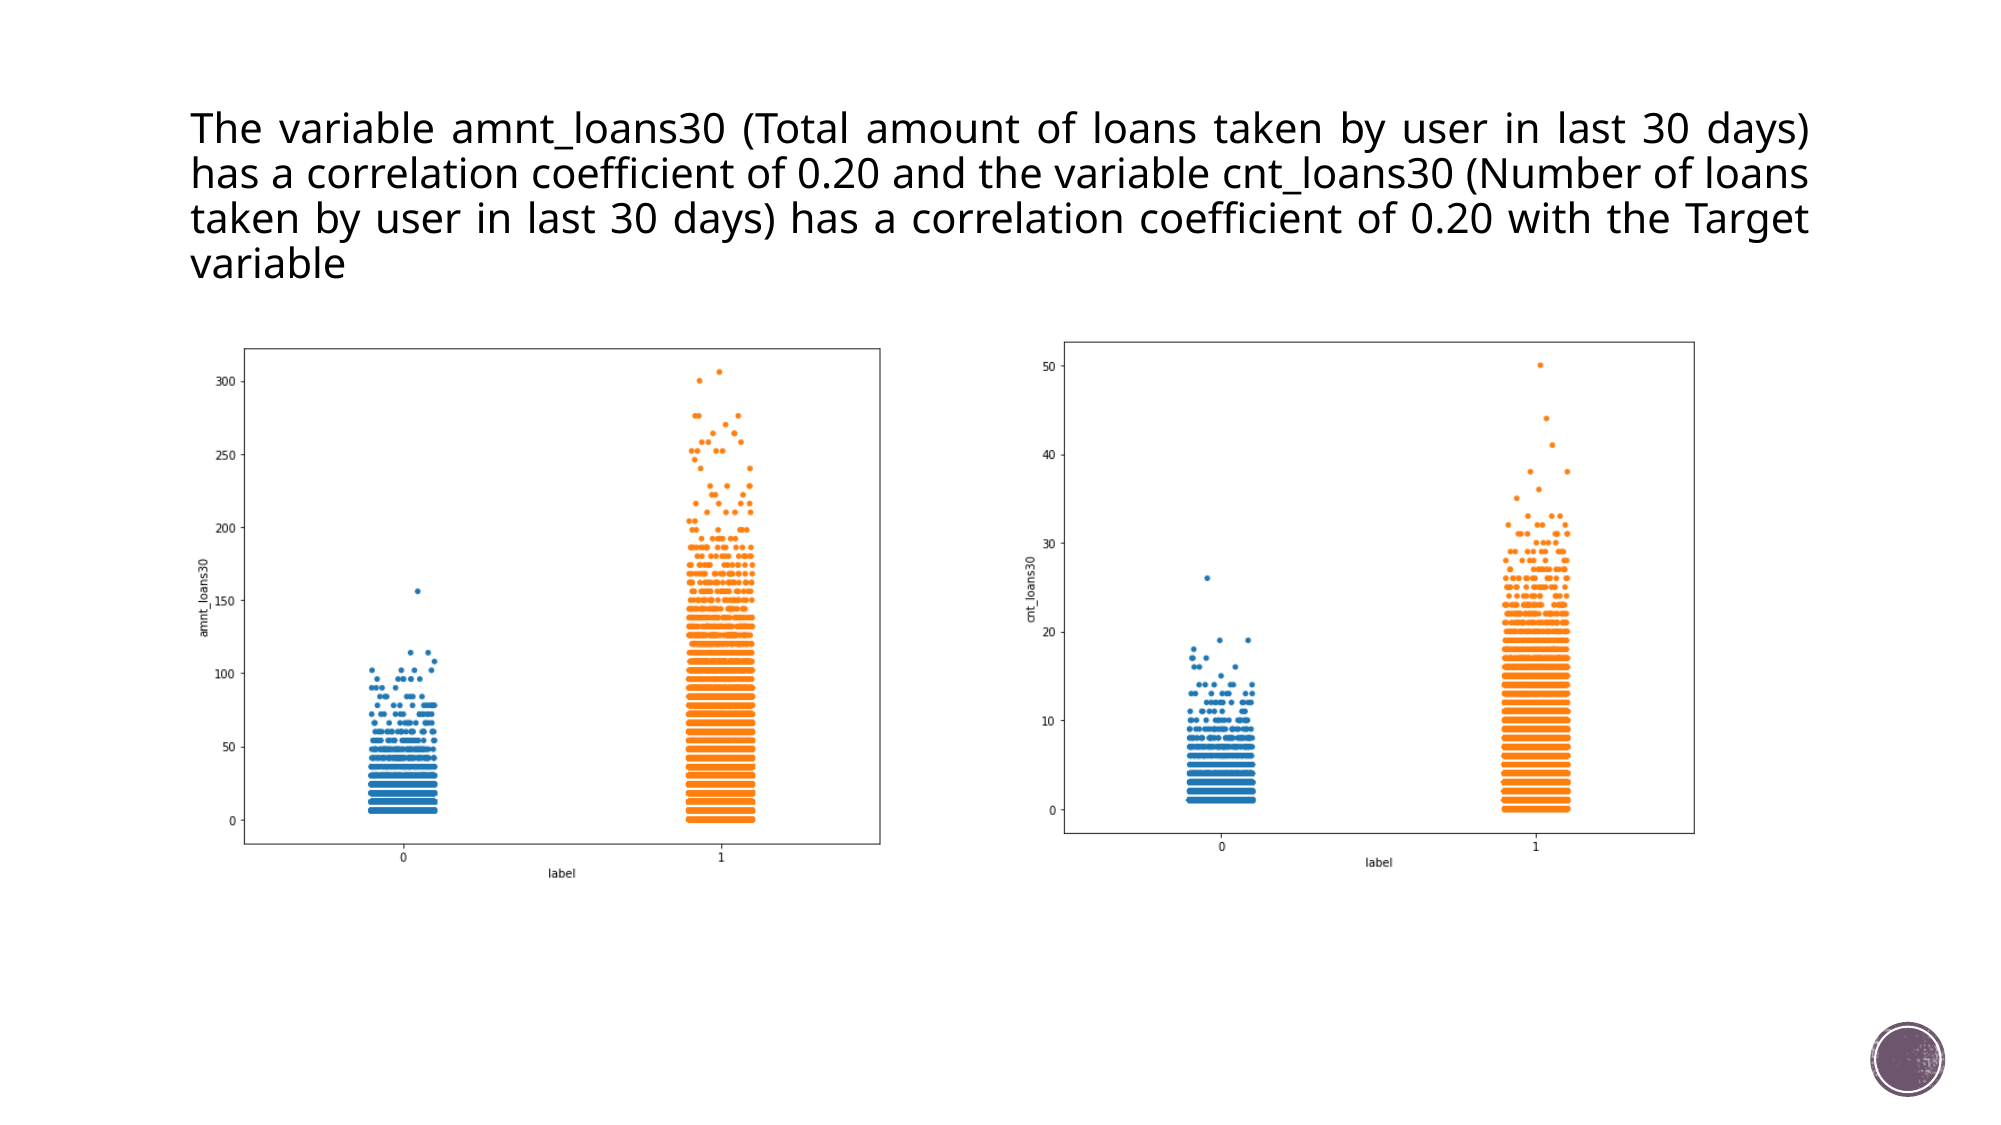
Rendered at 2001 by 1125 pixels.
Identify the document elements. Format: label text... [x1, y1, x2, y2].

picture [187, 338, 900, 888]
list The variable amnt_loans30 (Total amount of loans taken by user in last 30 days) has a correlation coefficient of 0.20 and the variable cnt_loans30 (Number of loans taken by user in last 30 days) has a correlation coefficient of 0.20 with the Target variable [175, 99, 1826, 1013]
picture [1012, 327, 1713, 877]
